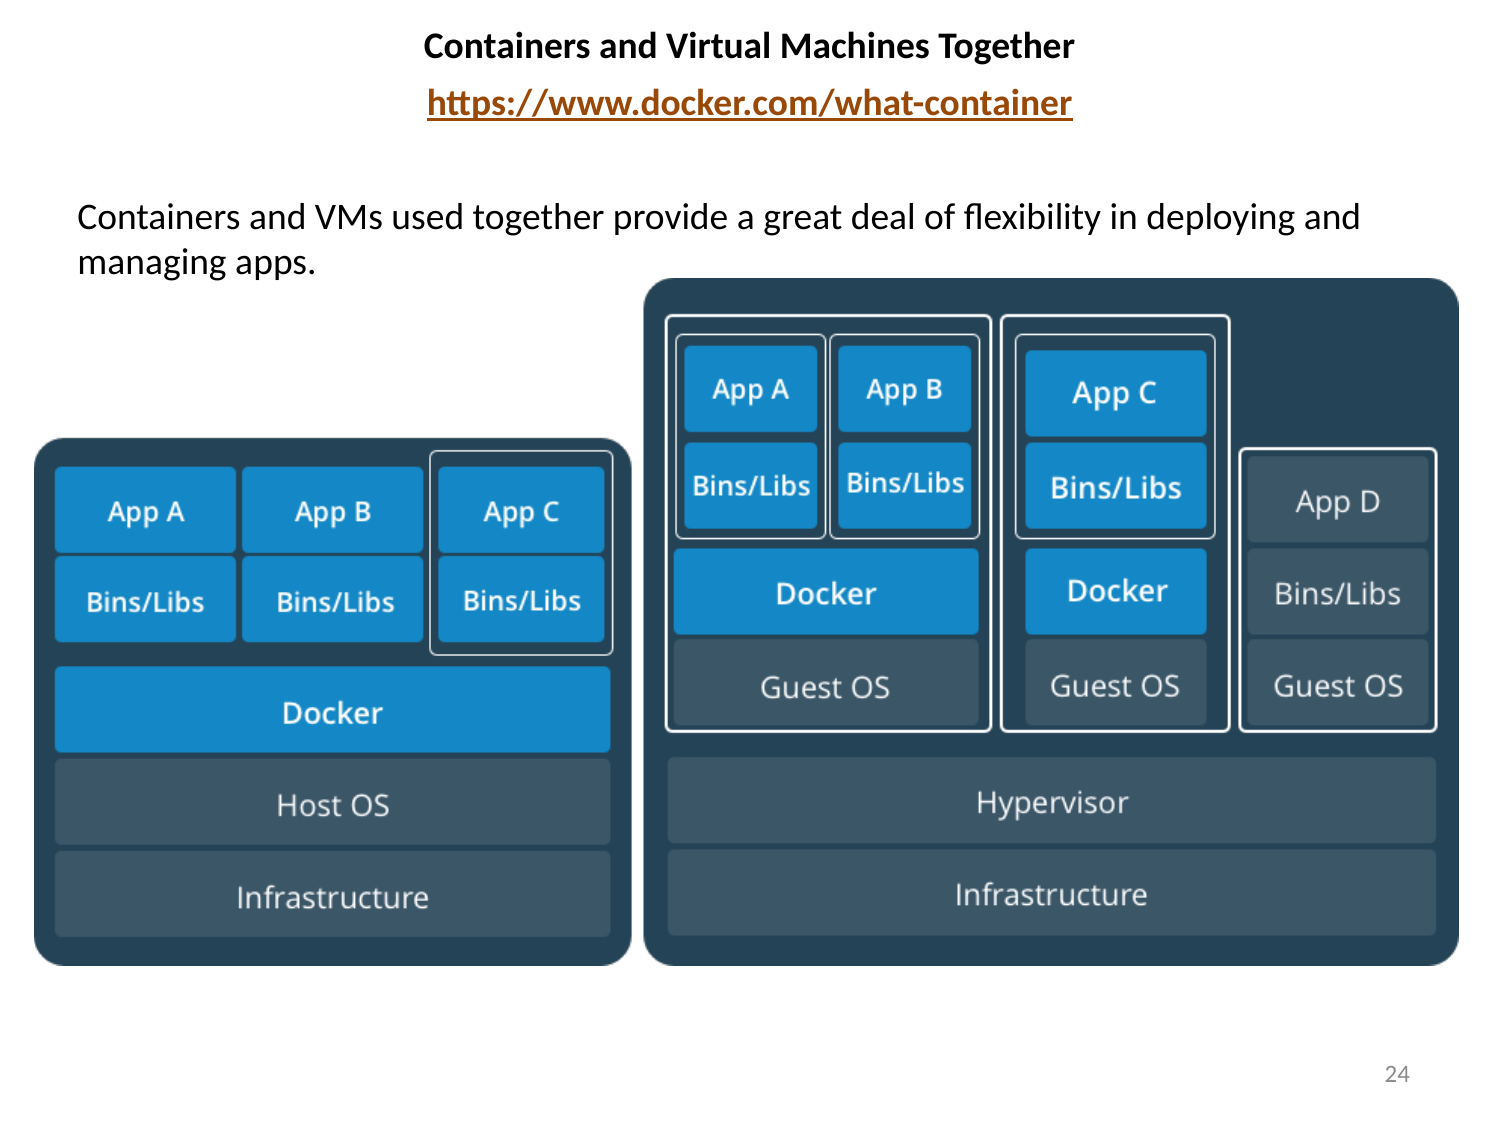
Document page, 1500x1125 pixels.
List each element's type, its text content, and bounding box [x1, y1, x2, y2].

text_box Containers and Virtual Machines Together https://www.docker.com/what-container [0, 13, 1500, 131]
slide_number 24 [1074, 1042, 1425, 1103]
picture [33, 278, 1459, 966]
text_box Containers and VMs used together provide a great deal of flexibility in deploying and managing apps. [62, 184, 1433, 277]
